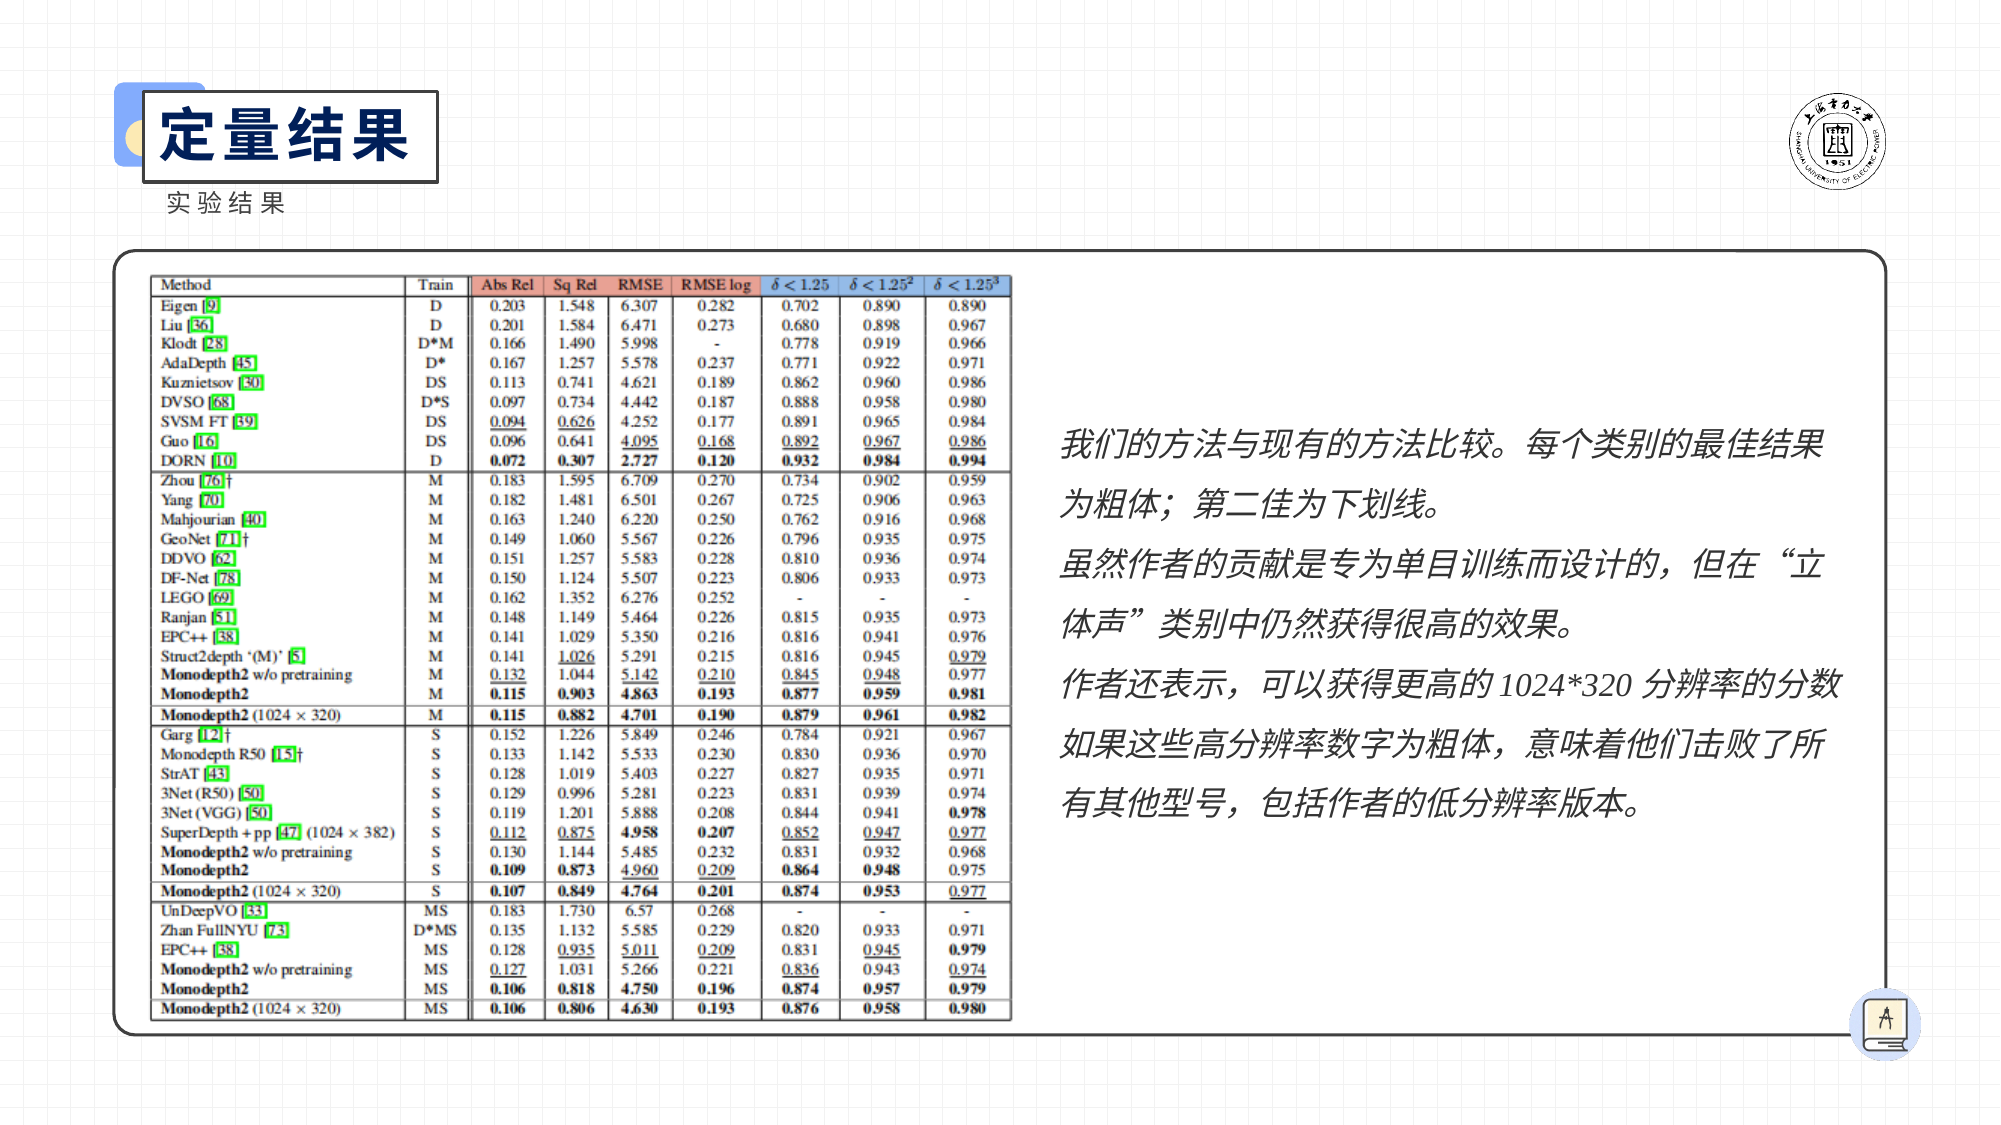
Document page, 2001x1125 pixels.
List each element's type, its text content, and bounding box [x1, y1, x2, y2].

picture [1849, 988, 1921, 1061]
list 定量结果 [142, 90, 439, 184]
list 实验结果 [151, 183, 308, 226]
picture [143, 263, 1020, 1029]
text_box 我们的方法与现有的方法比较。每个类别的最佳结果为粗体；第二佳为下划线。 虽然作者的贡献是专为单目训练而设计的，但在“立体声”类别中仍然获得很高的效果。 作者还表示，可以获得更高的1024*320分辨率的分数 如果这些高分辨率数字为粗体，意味着他们击败了所有其他型号，包括作者的低分辨率版本。 [1043, 395, 1865, 830]
